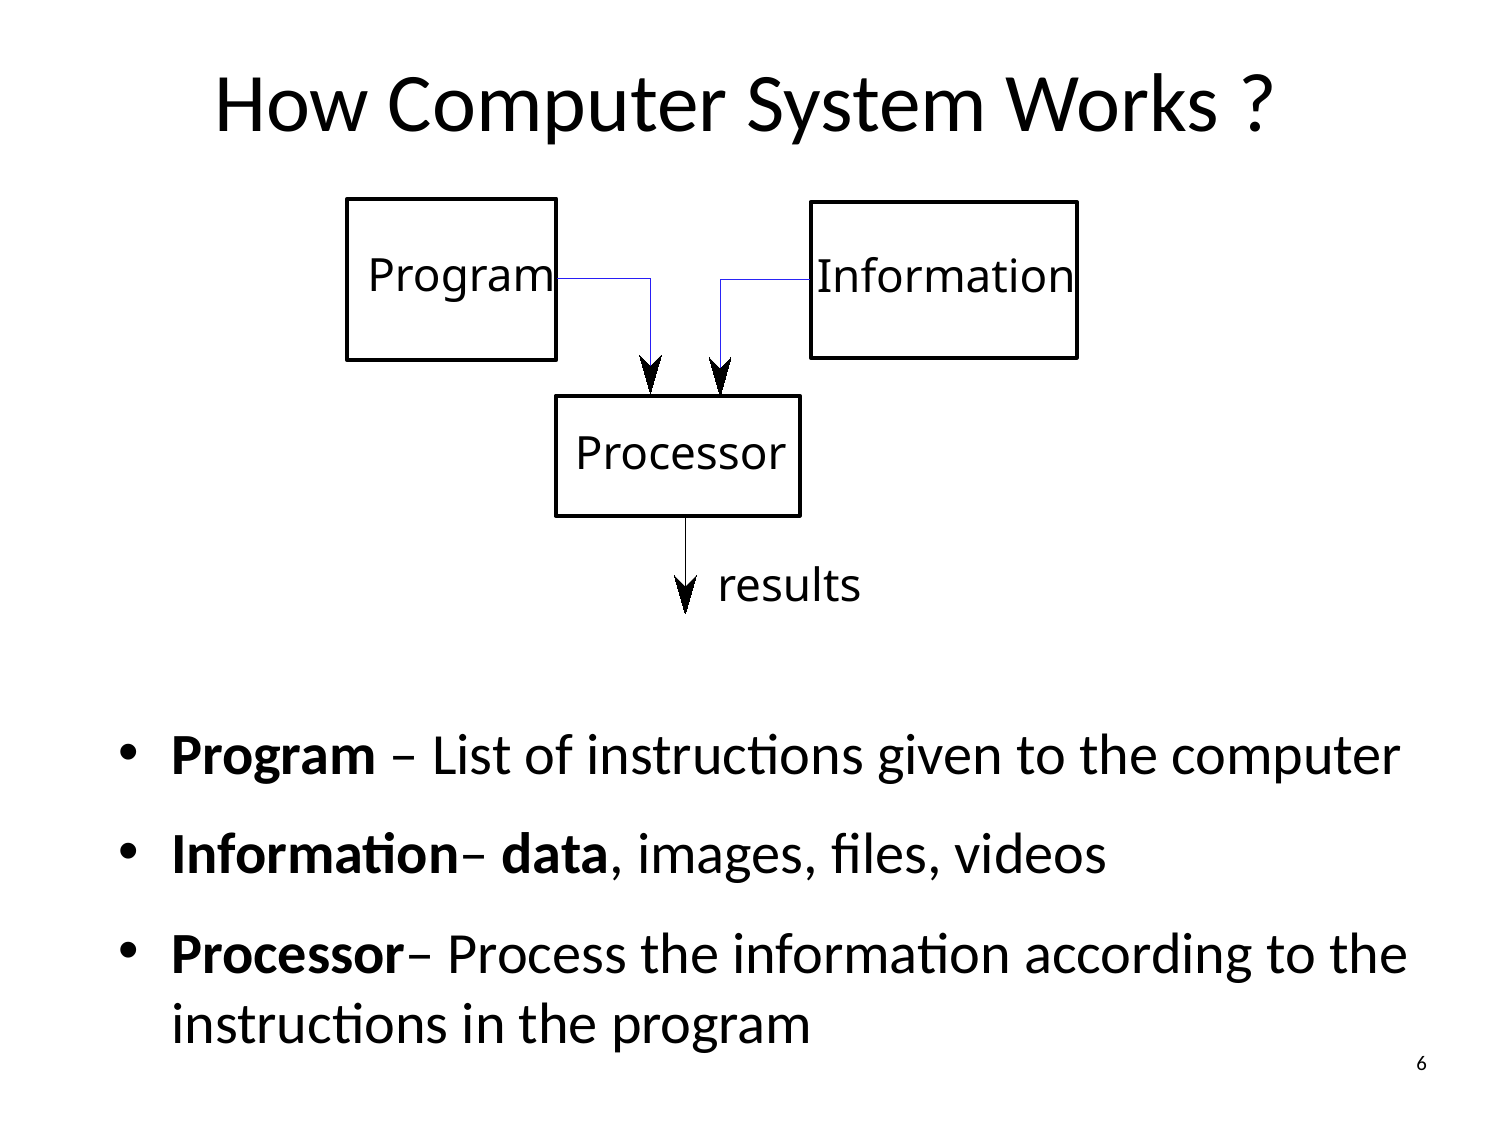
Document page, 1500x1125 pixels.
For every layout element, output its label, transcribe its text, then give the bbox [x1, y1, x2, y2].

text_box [337, 184, 1088, 630]
title How Computer System Works ? [137, 21, 1355, 175]
text_box Program – List of instructions given to the computer Information– data, images, files, videos Processor– Process the information according to the instructions in the program [100, 716, 1425, 1041]
text_box 6 [1401, 1042, 1494, 1103]
